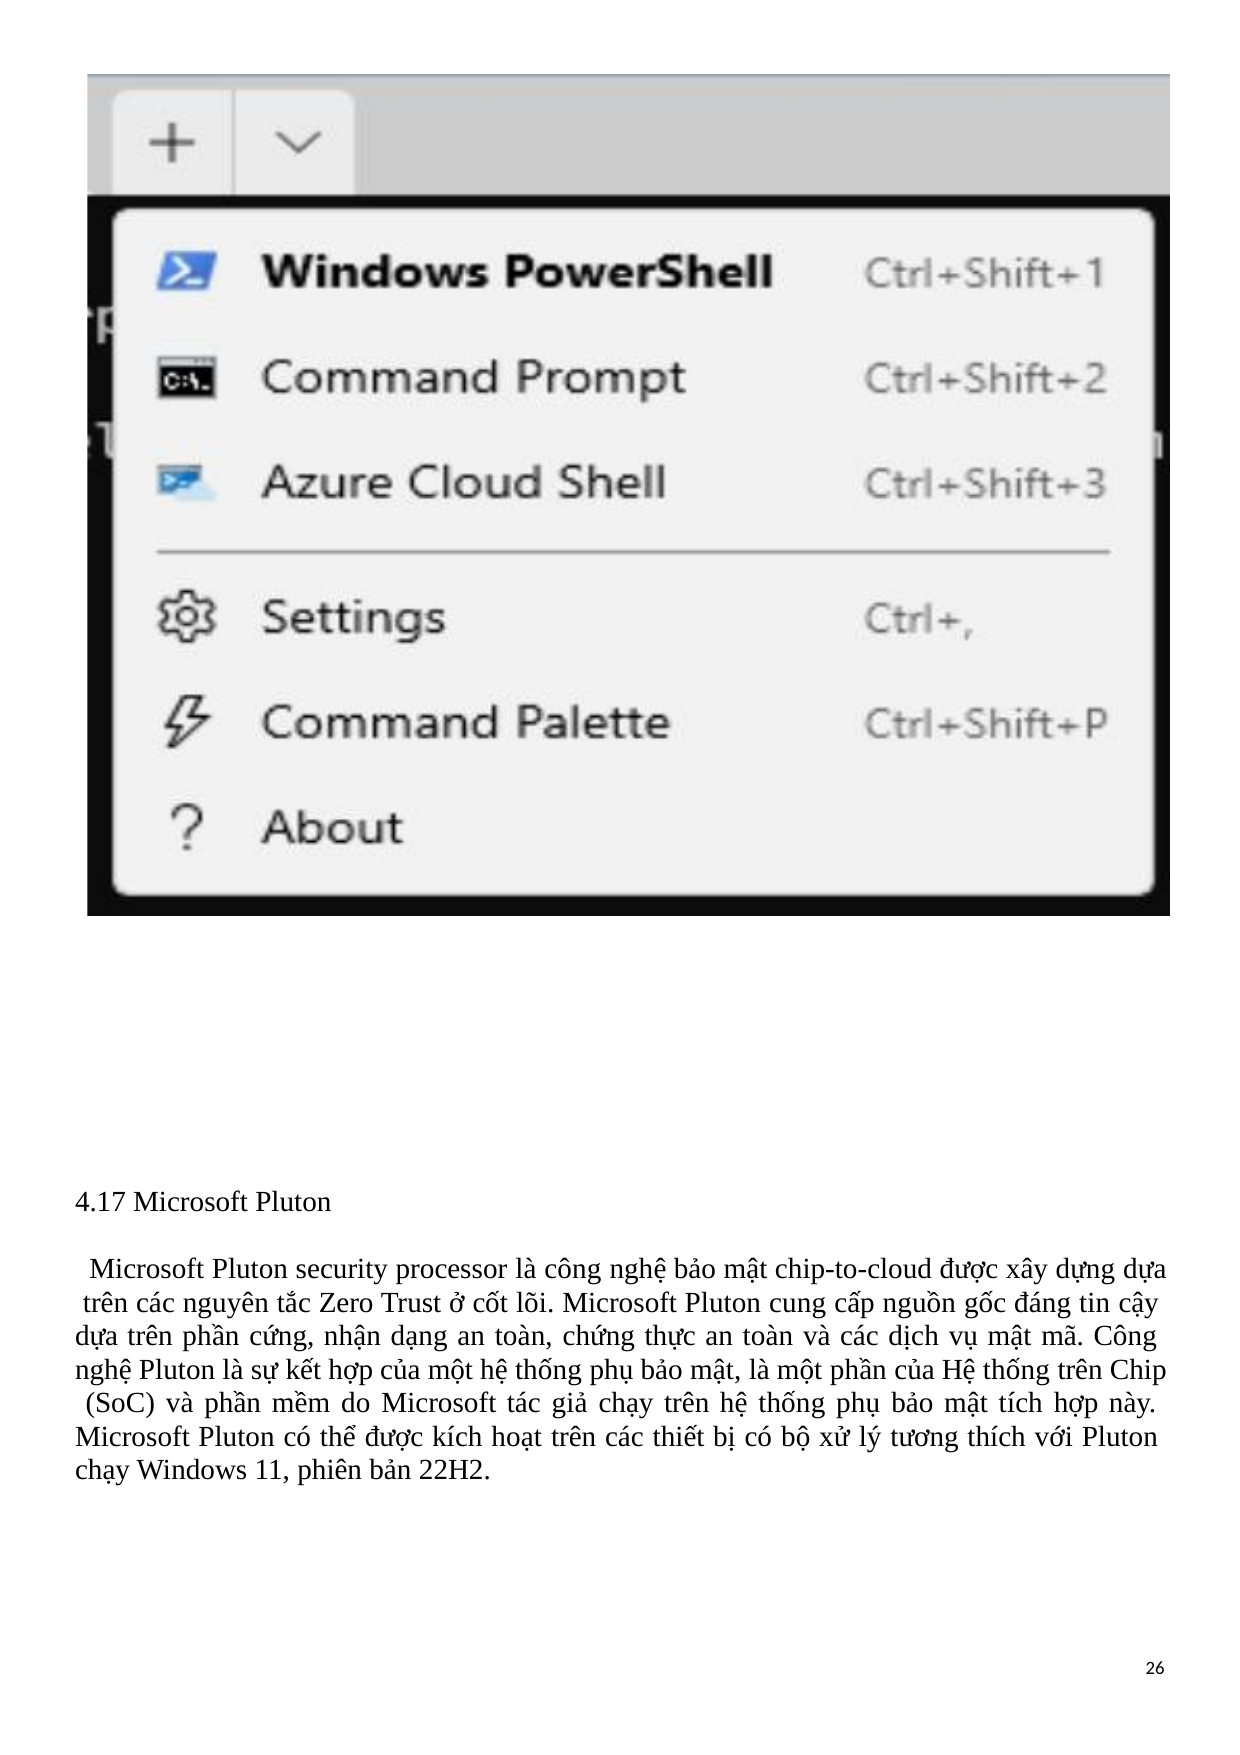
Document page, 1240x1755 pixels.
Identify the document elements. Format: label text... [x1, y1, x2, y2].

text_box [87, 74, 1170, 916]
slide_number 26 [1139, 1658, 1171, 1755]
text_box 4.17 Microsoft Pluton Microsoft Pluton security processor là công nghệ bảo mật chip-to-cloud được xây dựng dựa trên các nguyên tắc Zero Trust ở cốt lõi. Microsoft Pluton cung cấp nguồn gốc đáng tin cậy dựa trên phần cứng, nhận dạng an toàn, chứng thực an toàn và các dịch vụ mật mã. Công nghệ Pluton là sự kết hợp của một hệ thống phụ bảo mật, là một phần của Hệ thống trên Chip (SoC) và phần mềm do Microsoft tác giả chạy trên hệ thống phụ bảo mật tích hợp này. Microsoft Pluton có thể được kích hoạt trên các thiết bị có bộ xử lý tương thích với Pluton chạy Windows 11, phiên bản 22H2. [72, 1179, 1168, 1487]
